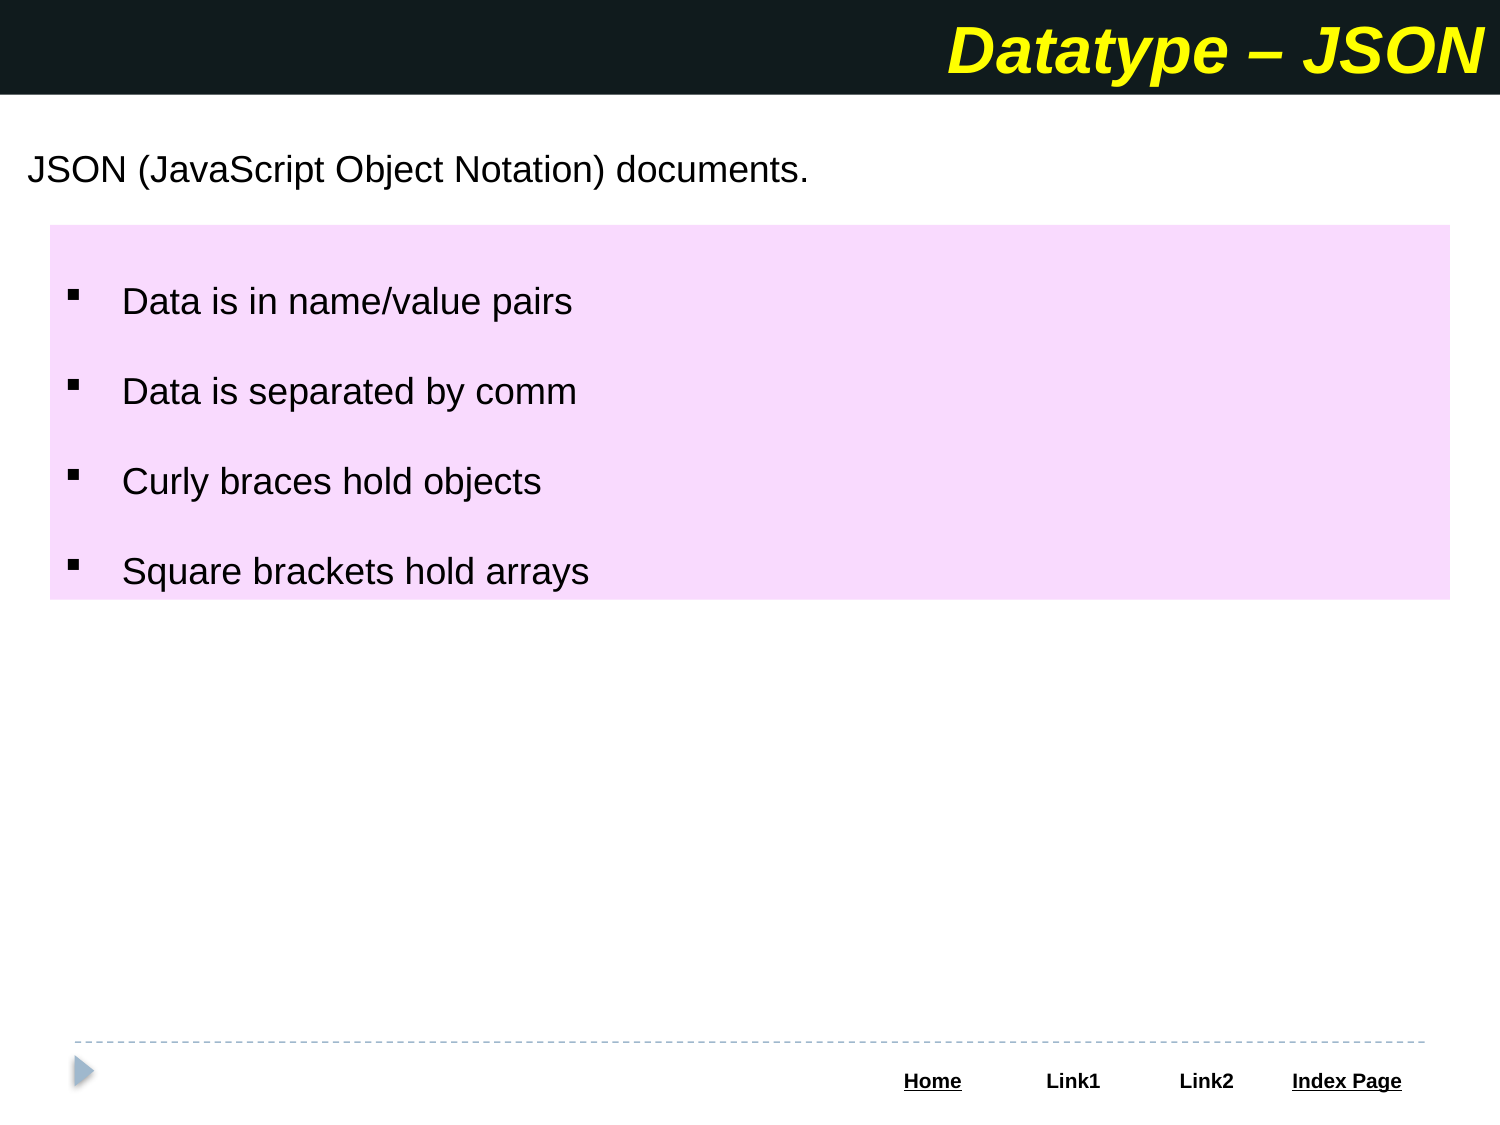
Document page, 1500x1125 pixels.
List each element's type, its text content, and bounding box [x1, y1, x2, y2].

text_box Data is in name/value pairs Data is separated by comm Curly braces hold objects Square brackets hold arrays [50, 224, 1450, 600]
text_box Datatype – JSON [0, 0, 1500, 95]
text_box JSON (JavaScript Object Notation) documents. [12, 137, 1488, 198]
